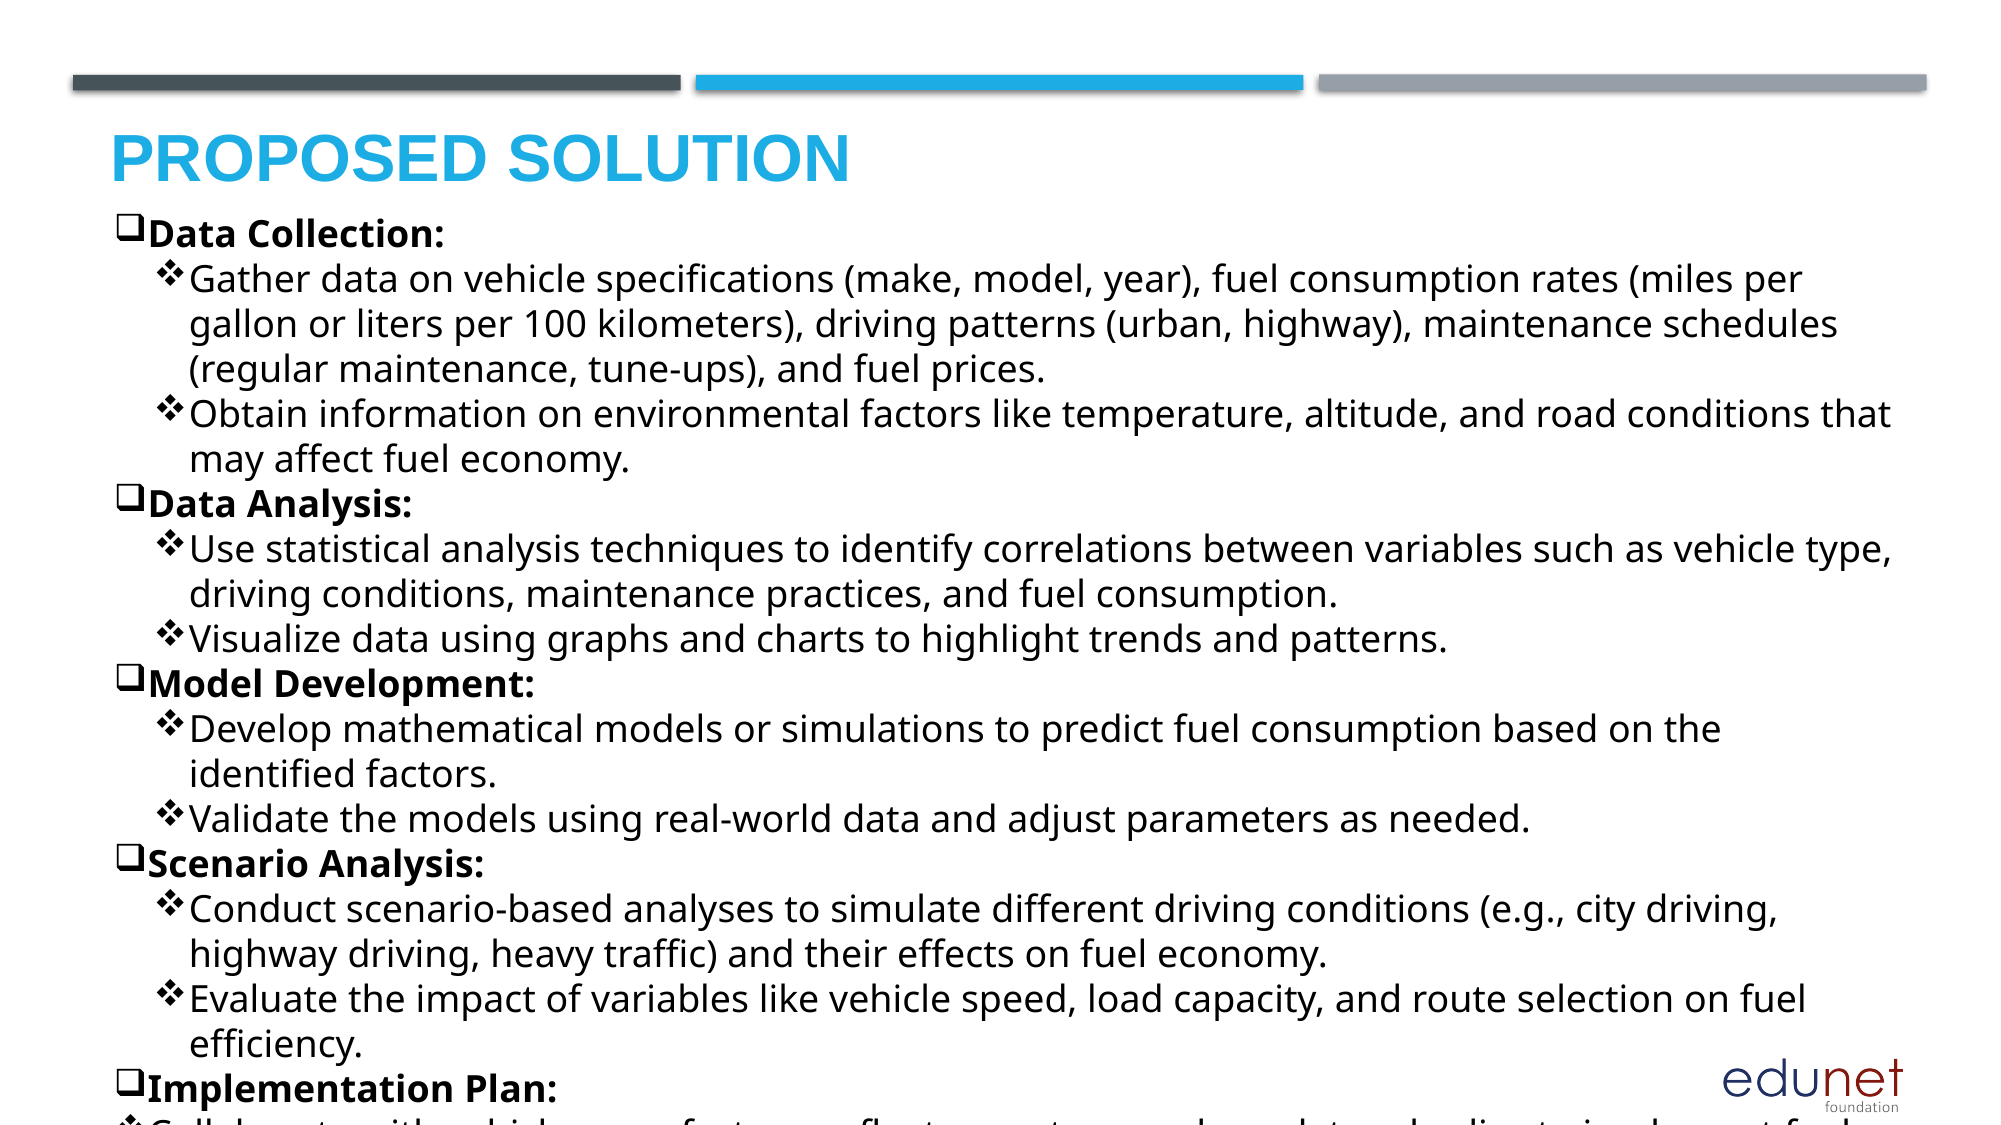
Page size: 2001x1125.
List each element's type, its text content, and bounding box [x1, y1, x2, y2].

text_box Data Collection: Gather data on vehicle specifications (make, model, year), fuel consumption rates (miles per gallon or liters per 100 kilometers), driving patterns (urban, highway), maintenance schedules (regular maintenance, tune-ups), and fuel prices. Obtain information on environmental factors like temperature, altitude, and road conditions that may affect fuel economy. Data Analysis: Use statistical analysis techniques to identify correlations between variables such as vehicle type, driving conditions, maintenance practices, and fuel consumption. Visualize data using graphs and charts to highlight trends and patterns. Model Development: Develop mathematical models or simulations to predict fuel consumption based on the identified factors. Validate the models using real-world data and adjust parameters as needed. Scenario Analysis: Conduct scenario-based analyses to simulate different driving conditions (e.g., city driving, highway driving, heavy traffic) and their effects on fuel economy. Evaluate the impact of variables like vehicle speed, load capacity, and route selection on fuel efficiency. Implementation Plan: Collaborate with vehicle manufacturers, fleet operators, and regulatory bodies to implement fuel-efficient technologies and practices. [99, 203, 1913, 1125]
title Proposed Solution [95, 115, 1905, 203]
